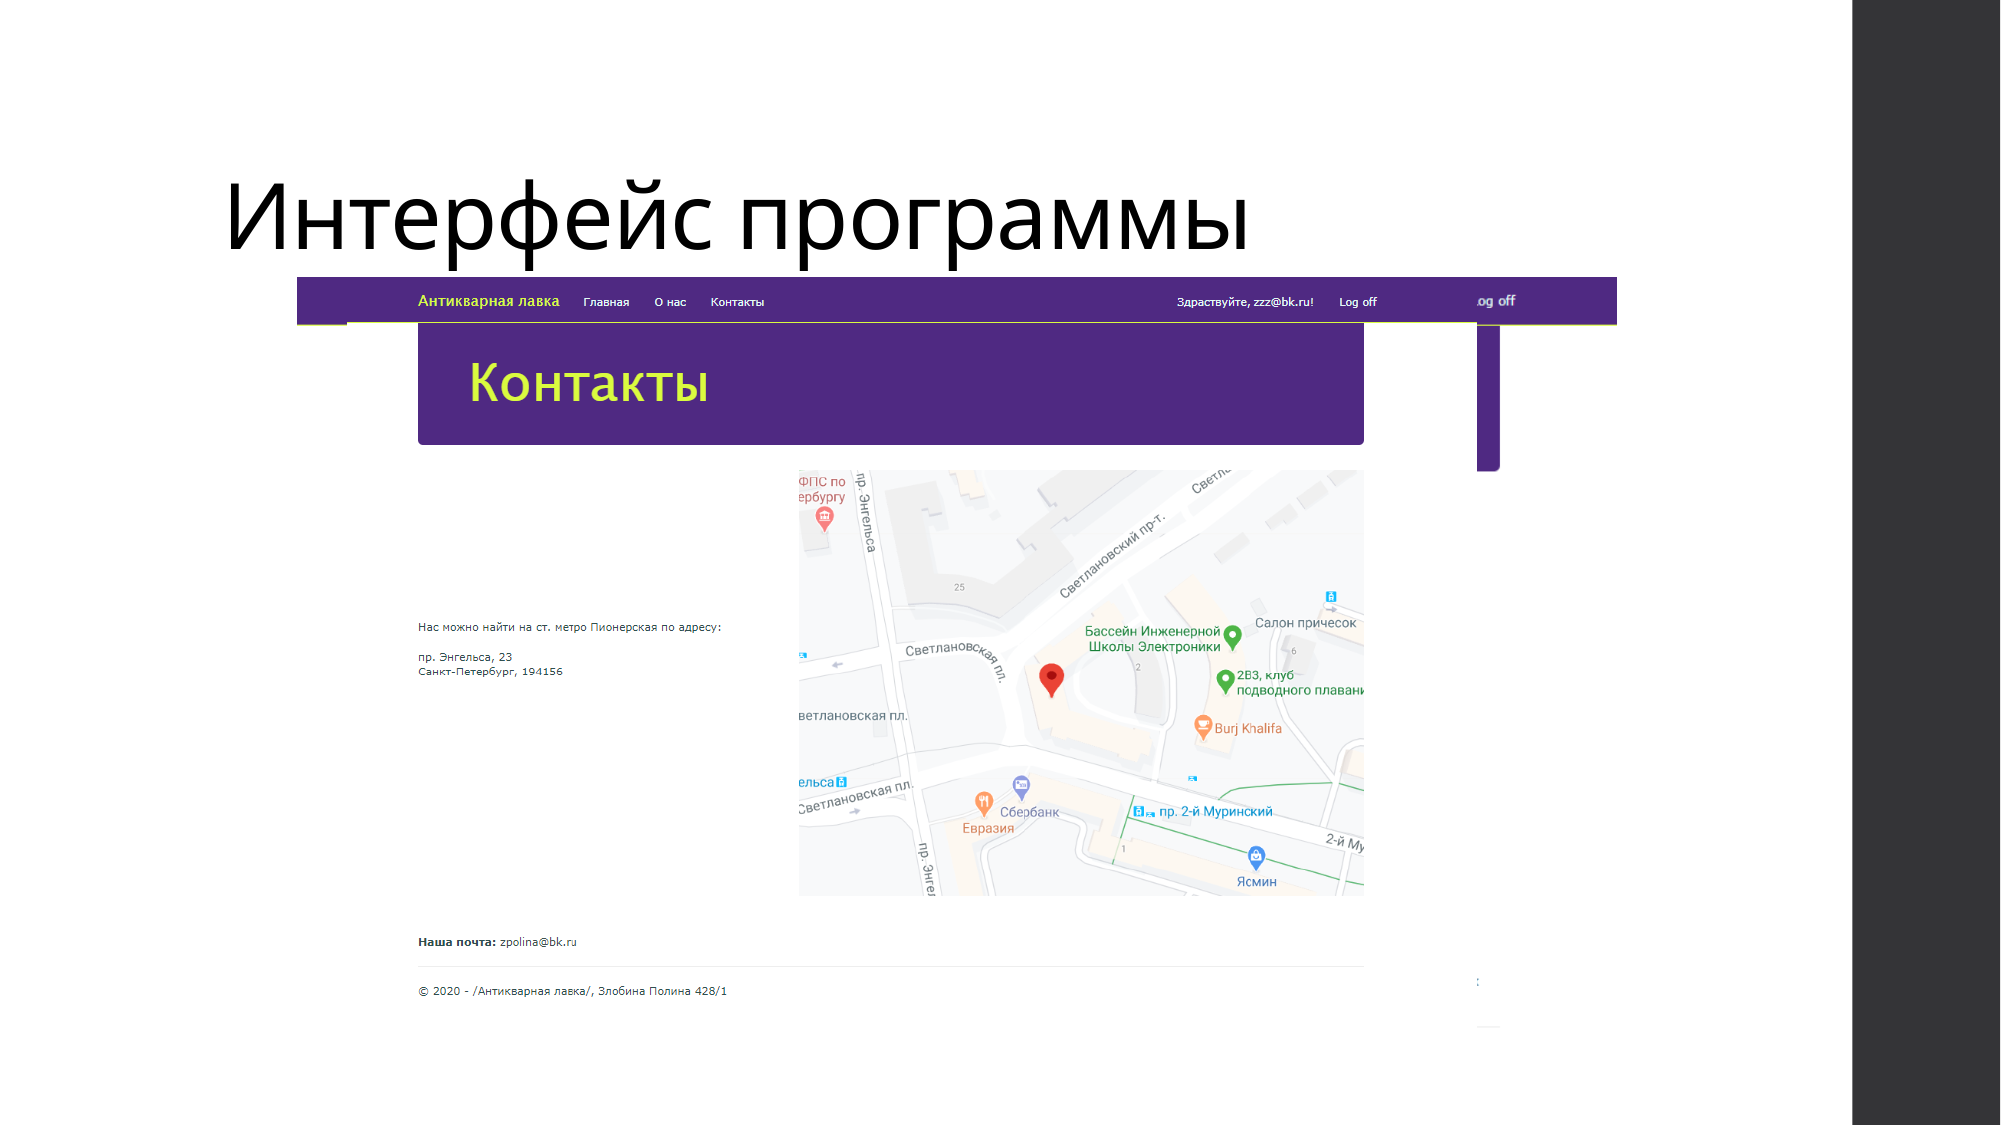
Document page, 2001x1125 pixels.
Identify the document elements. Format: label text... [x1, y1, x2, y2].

picture [297, 277, 1618, 1105]
title Интерфейс программы [206, 60, 1797, 278]
